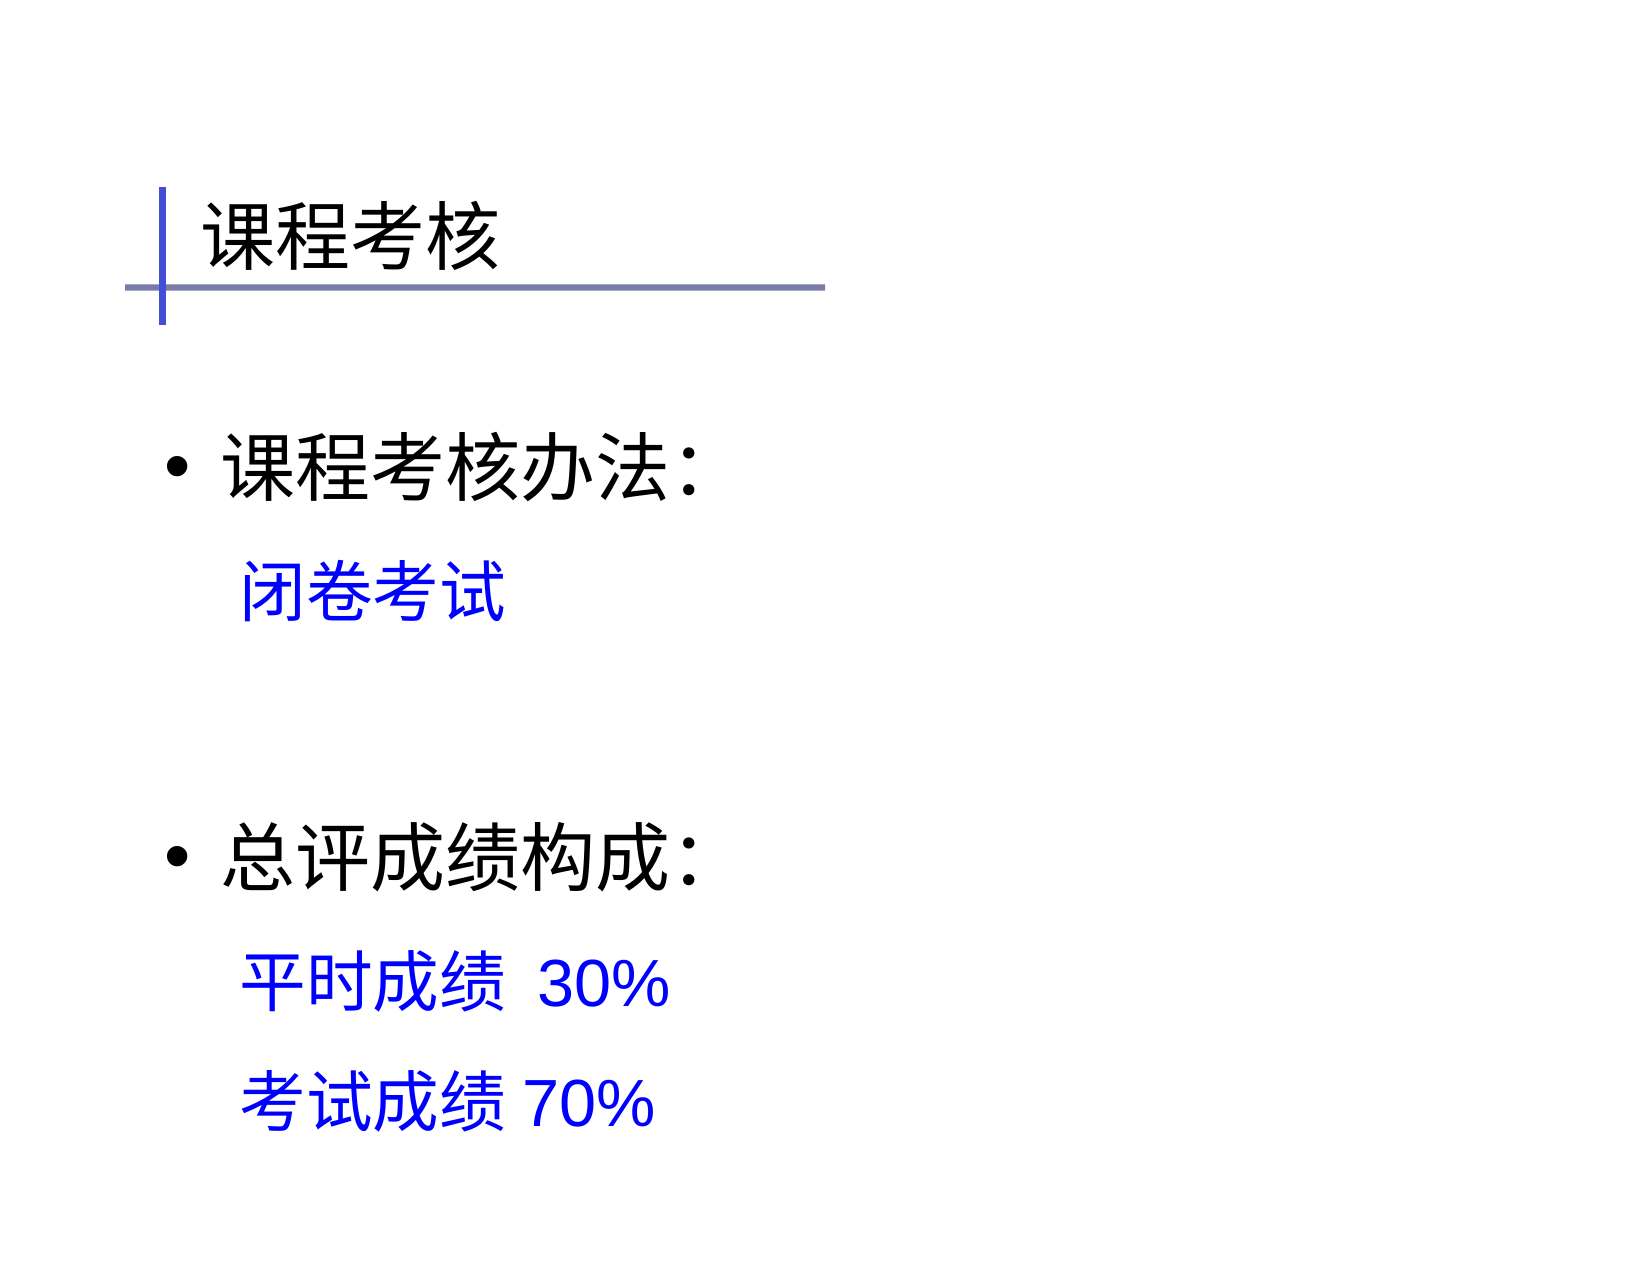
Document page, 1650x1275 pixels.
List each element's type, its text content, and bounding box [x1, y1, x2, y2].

title 课程考核 [200, 189, 1450, 281]
list 课程考核办法： 闭卷考试 总评成绩构成： 平时成绩 30% 考试成绩70% [164, 374, 1486, 1148]
